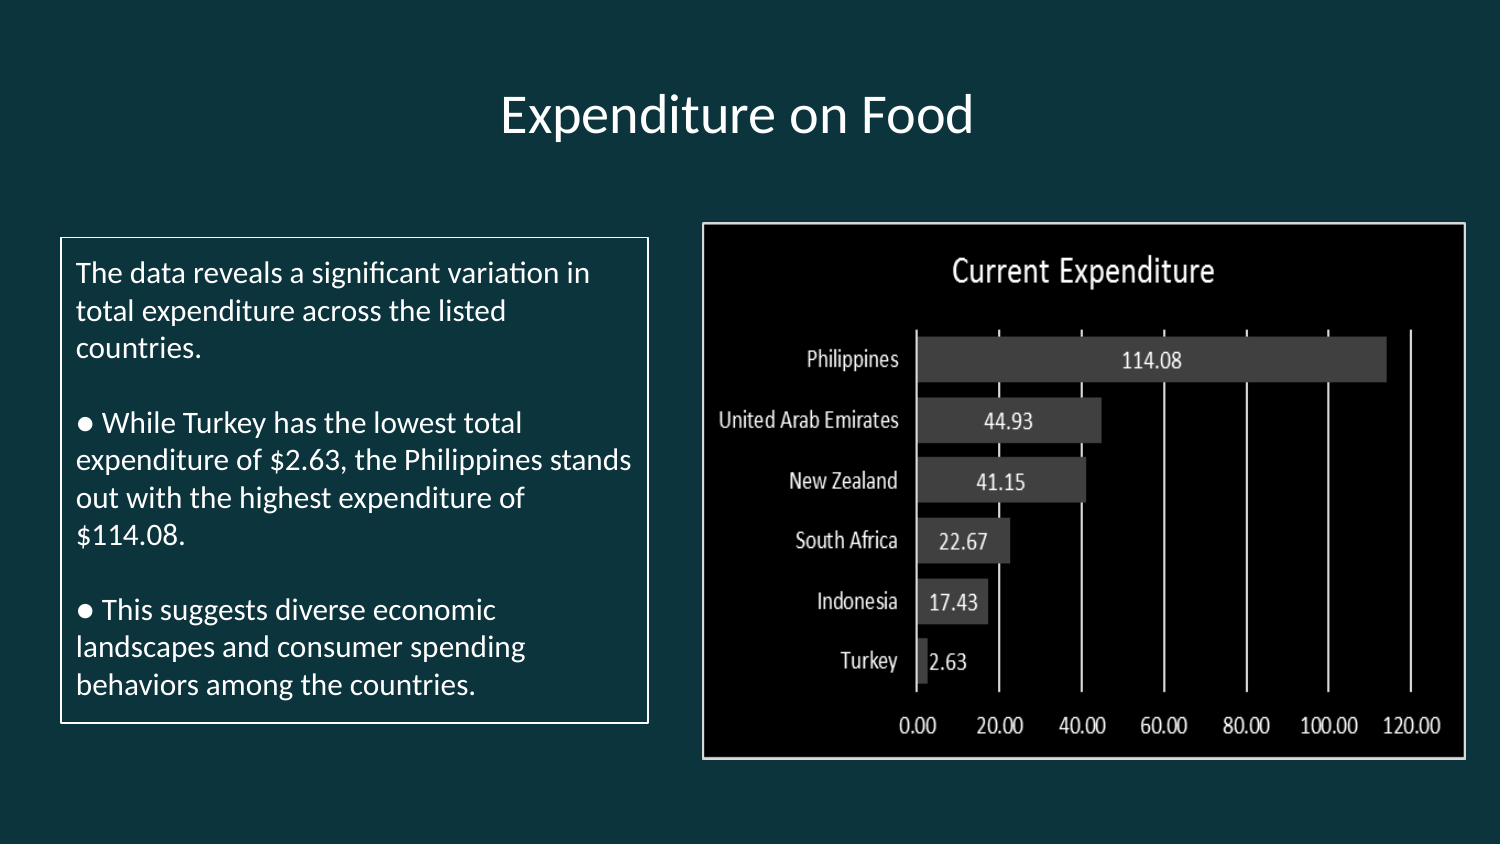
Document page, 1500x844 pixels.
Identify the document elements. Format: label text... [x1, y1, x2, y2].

title Expenditure on Food [27, 62, 1449, 167]
text_box The data reveals a significant variation in total expenditure across the listed countries. ● While Turkey has the lowest total expenditure of $2.63, the Philippines stands out with the highest expenditure of $114.08. ● This suggests diverse economic landscapes and consumer spending behaviors among the countries. [60, 237, 649, 724]
picture [702, 222, 1466, 760]
